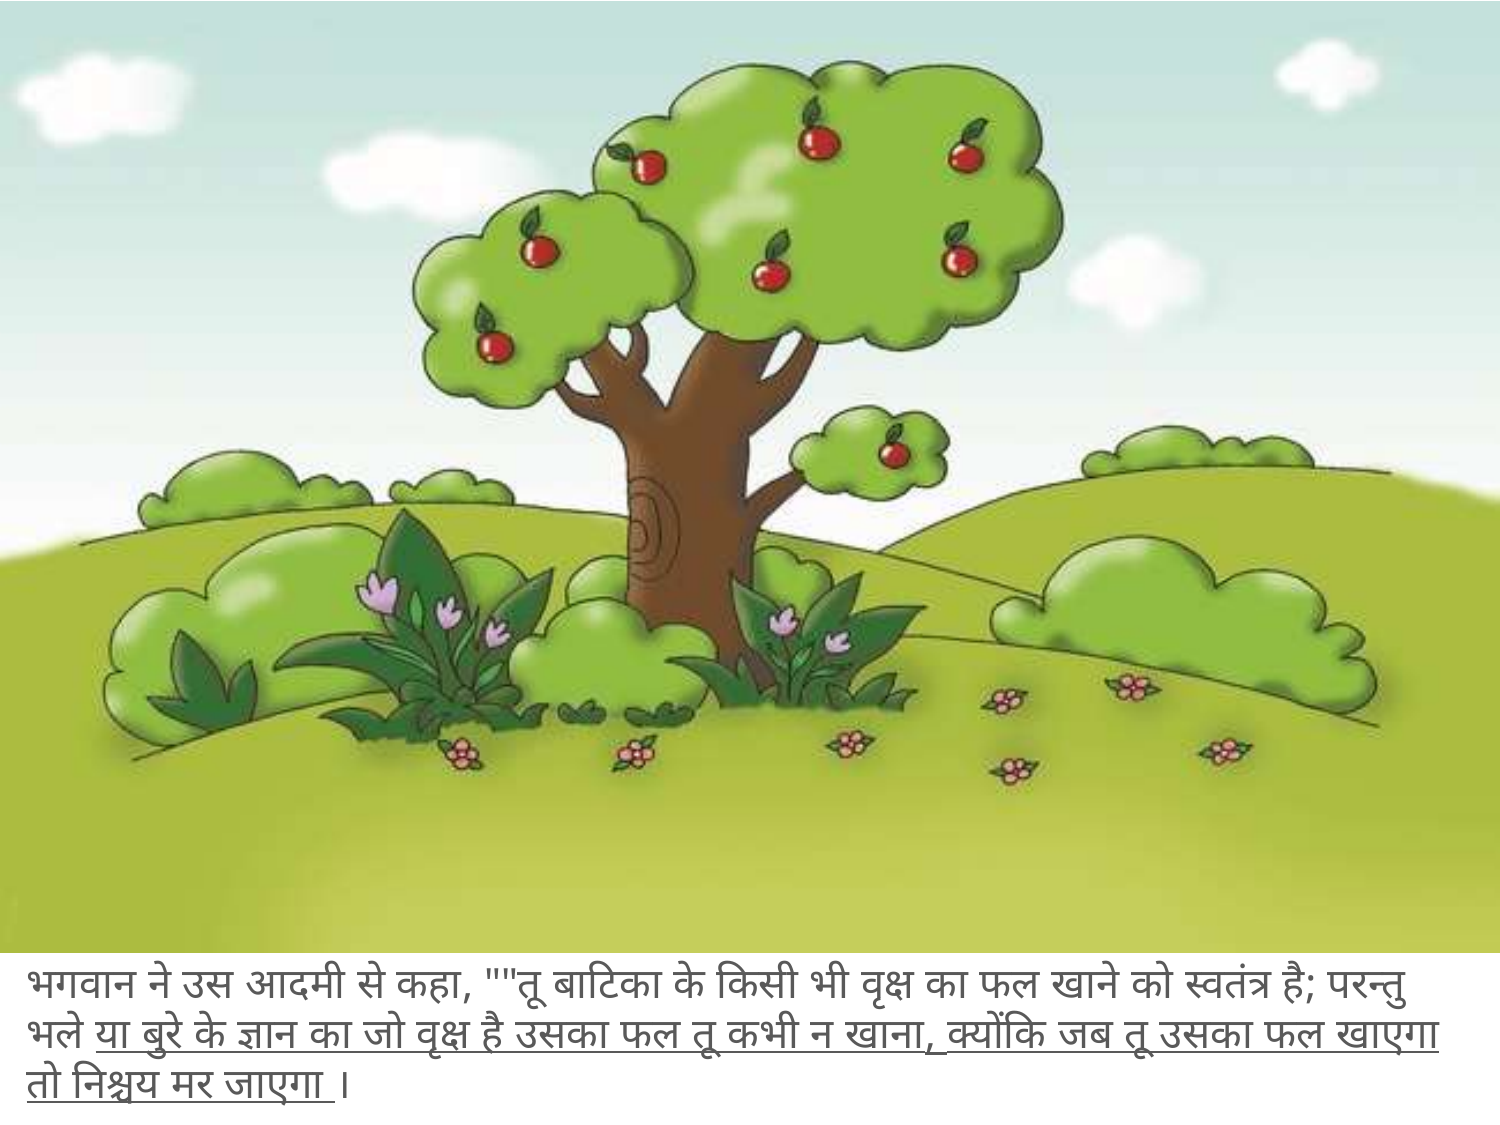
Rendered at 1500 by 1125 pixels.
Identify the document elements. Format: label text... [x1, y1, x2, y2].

picture [0, 0, 1500, 953]
text_box भगवान ने उस आदमी से कहा, ""तू बाटिका के किसी भी वृक्ष का फल खाने को स्वतंत्र है; परन्तु भले या बुरे के ज्ञान का जो वृक्ष है उसका फल तू कभी न खाना, क्योंकि जब तू उसका फल खाएगा तो निश्चय मर जाएगा । [11, 960, 1483, 1115]
